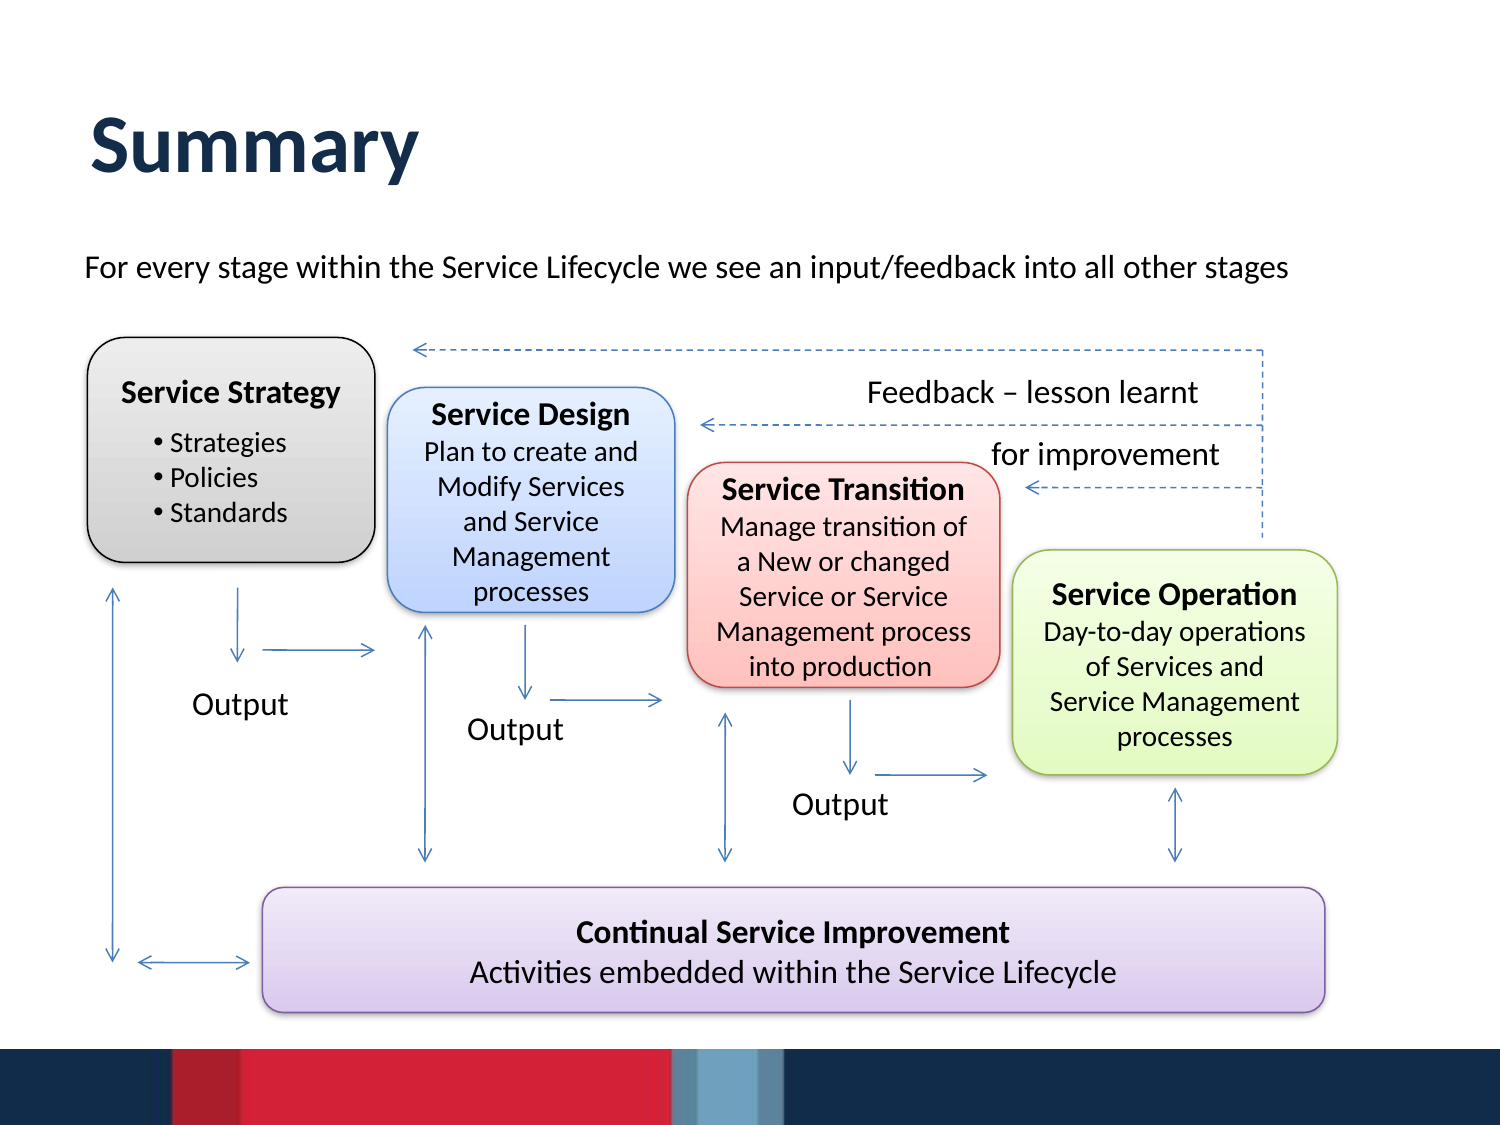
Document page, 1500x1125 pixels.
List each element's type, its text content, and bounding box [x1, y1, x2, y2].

text_box For every stage within the Service Lifecycle we see an input/feedback into all other stages [69, 237, 1306, 293]
text_box Service Design Plan to create and Modify Services and Service Management processes [386, 386, 676, 614]
text_box Service Strategy [86, 336, 376, 564]
text_box Output [777, 774, 905, 830]
title Summary [75, 45, 1425, 233]
text_box Feedback – lesson learnt [852, 362, 1215, 418]
text_box Service Transition Manage transition of a New or changed Service or Service Management process into production [686, 461, 1001, 689]
picture [0, 1049, 1500, 1125]
text_box Service Operation Day-to-day operations of Services and Service Management processes [1011, 549, 1339, 776]
text_box Output [177, 674, 305, 730]
text_box Output [452, 699, 580, 755]
text_box Strategies Policies Standards [138, 416, 303, 536]
text_box Continual Service Improvement Activities embedded within the Service Lifecycle [261, 886, 1326, 1014]
text_box for improvement [976, 435, 1236, 480]
